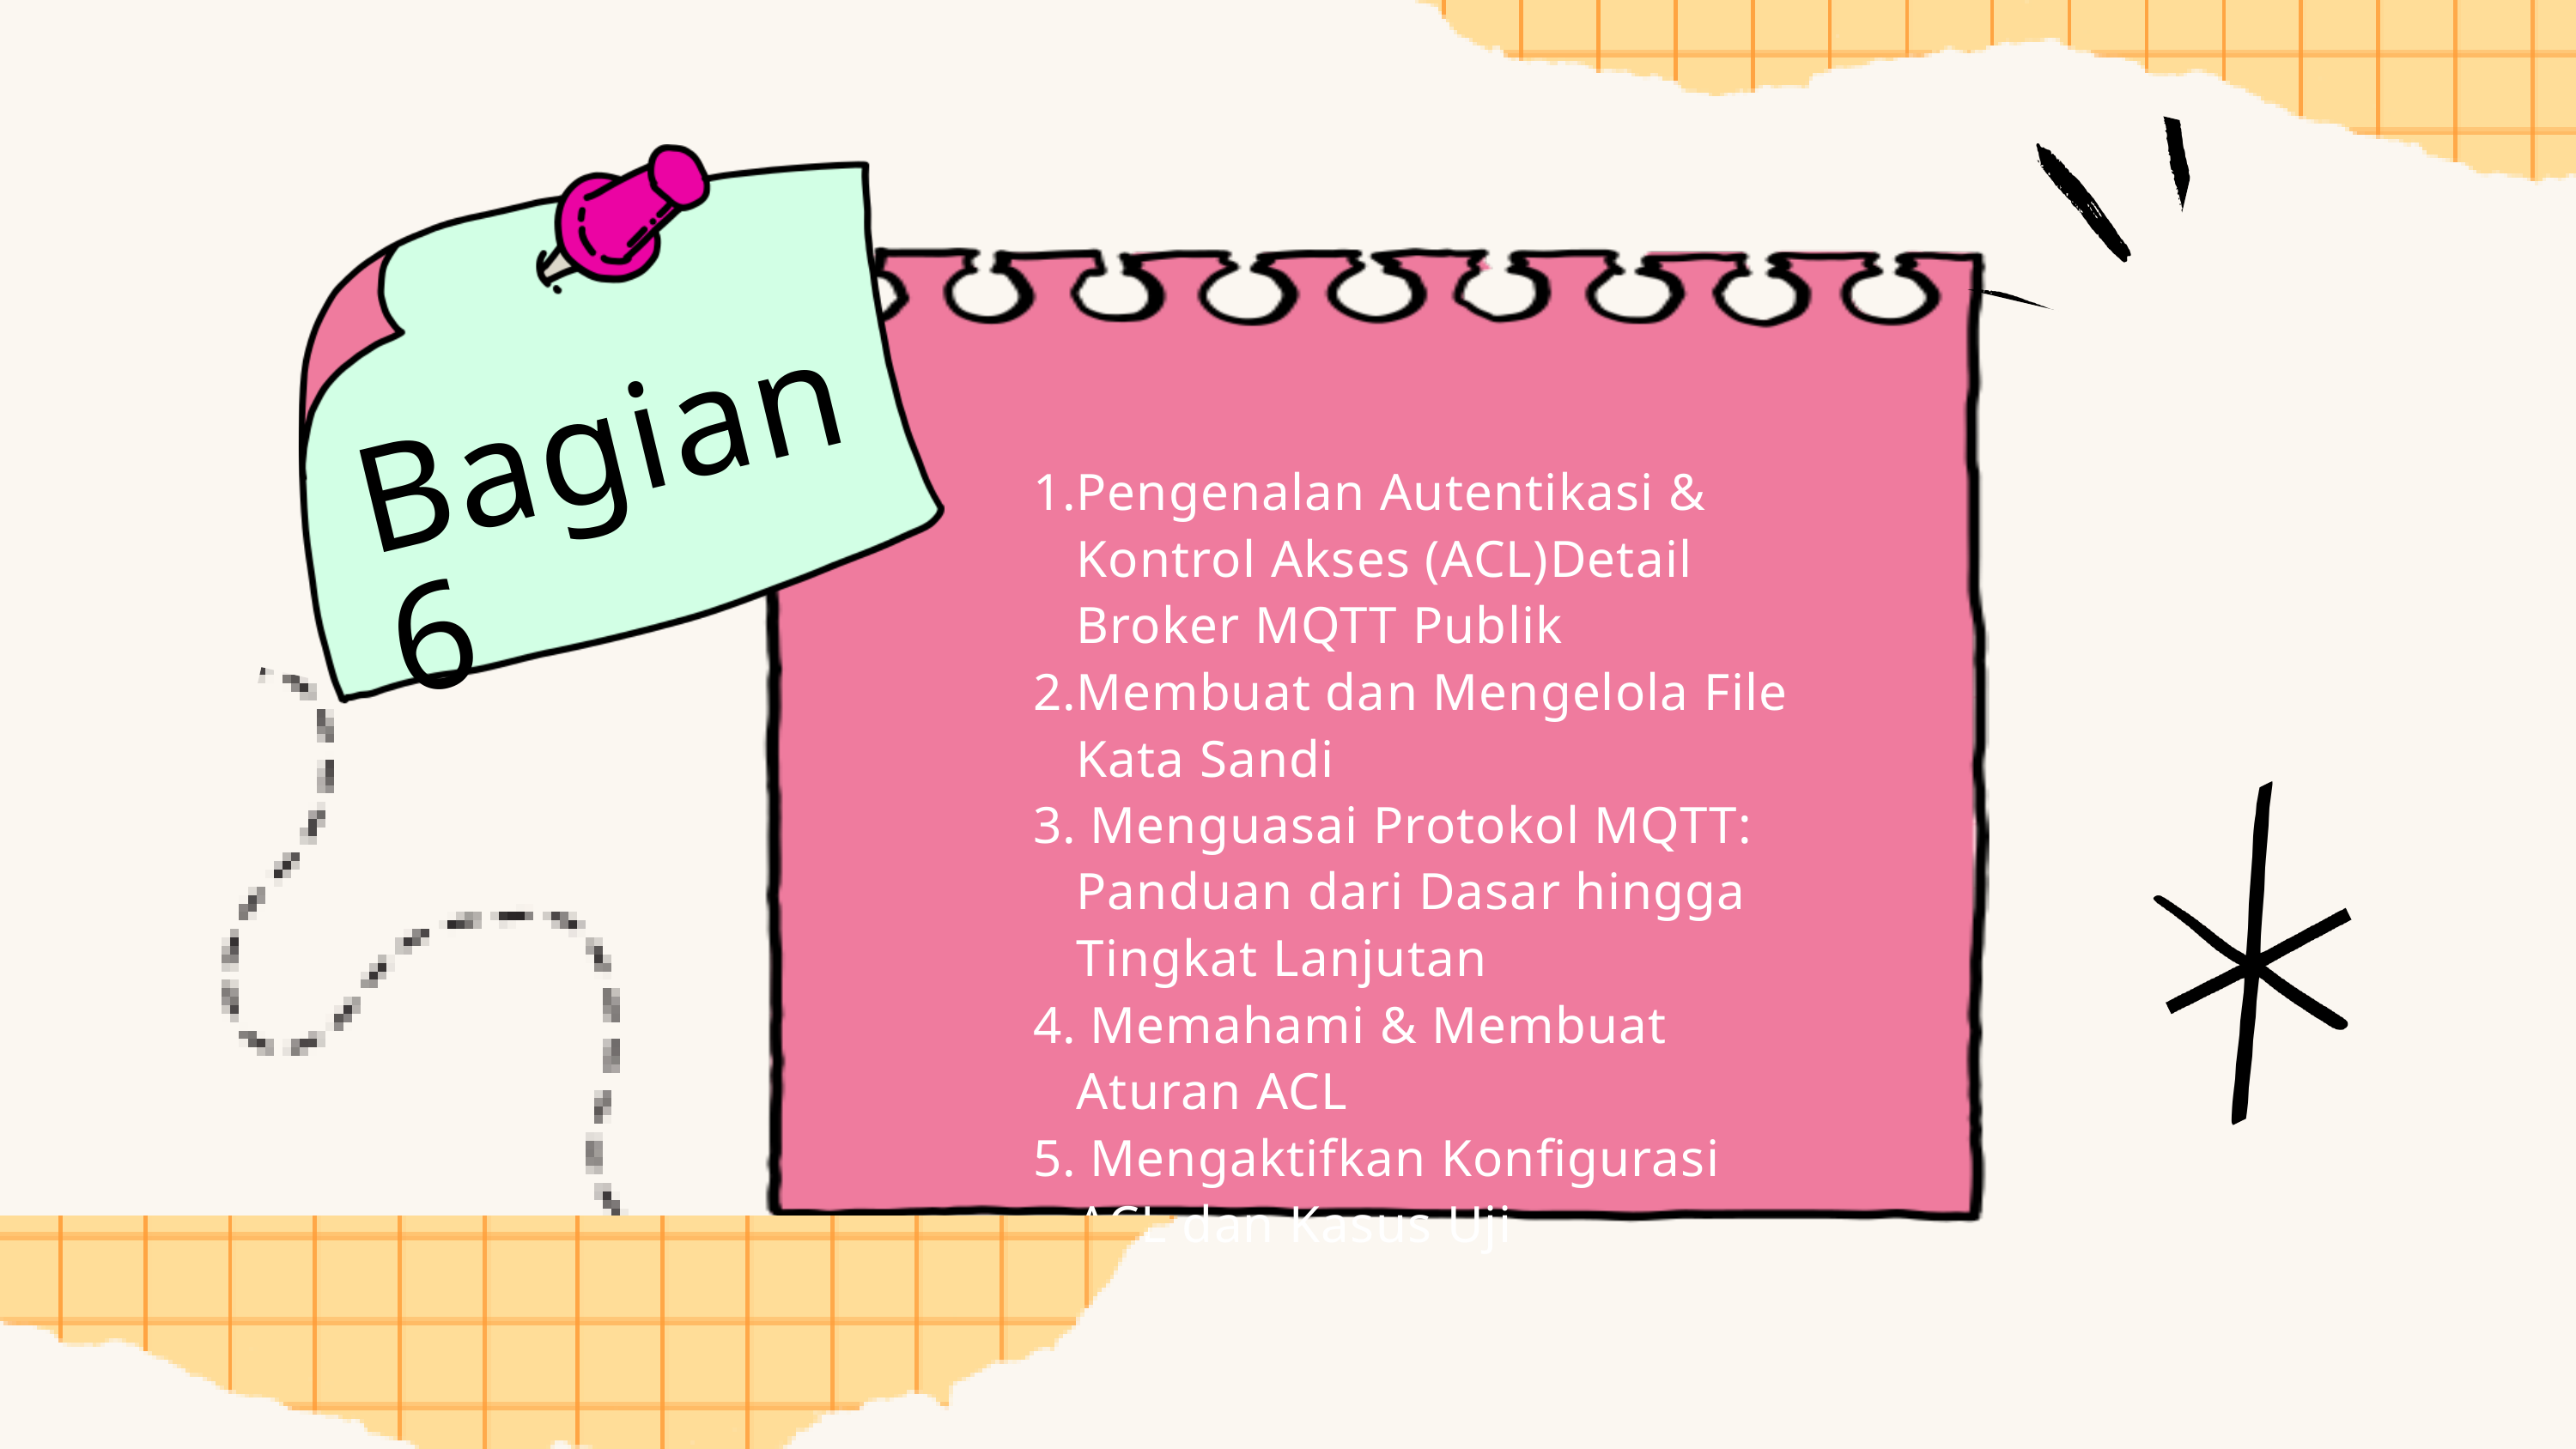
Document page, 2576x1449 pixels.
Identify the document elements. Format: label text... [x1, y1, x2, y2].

text_box Bagian 6 [343, 318, 932, 713]
text_box [2099, 776, 2410, 1128]
text_box [758, 246, 1990, 1223]
text_box [1373, 0, 2576, 205]
text_box [144, 667, 733, 1216]
text_box [298, 144, 945, 705]
text_box [0, 1216, 1178, 1449]
text_box Pengenalan Autentikasi & Kontrol Akses (ACL)Detail Broker MQTT Publik Membuat dan Mengelola File Kata Sandi Menguasai Protokol MQTT: Panduan dari Dasar hingga Tingkat Lanjutan Memahami & Membuat Aturan ACL Mengaktifkan Konfigurasi ACL dan Kasus Uji [991, 387, 1825, 1253]
text_box [1964, 205, 2184, 333]
